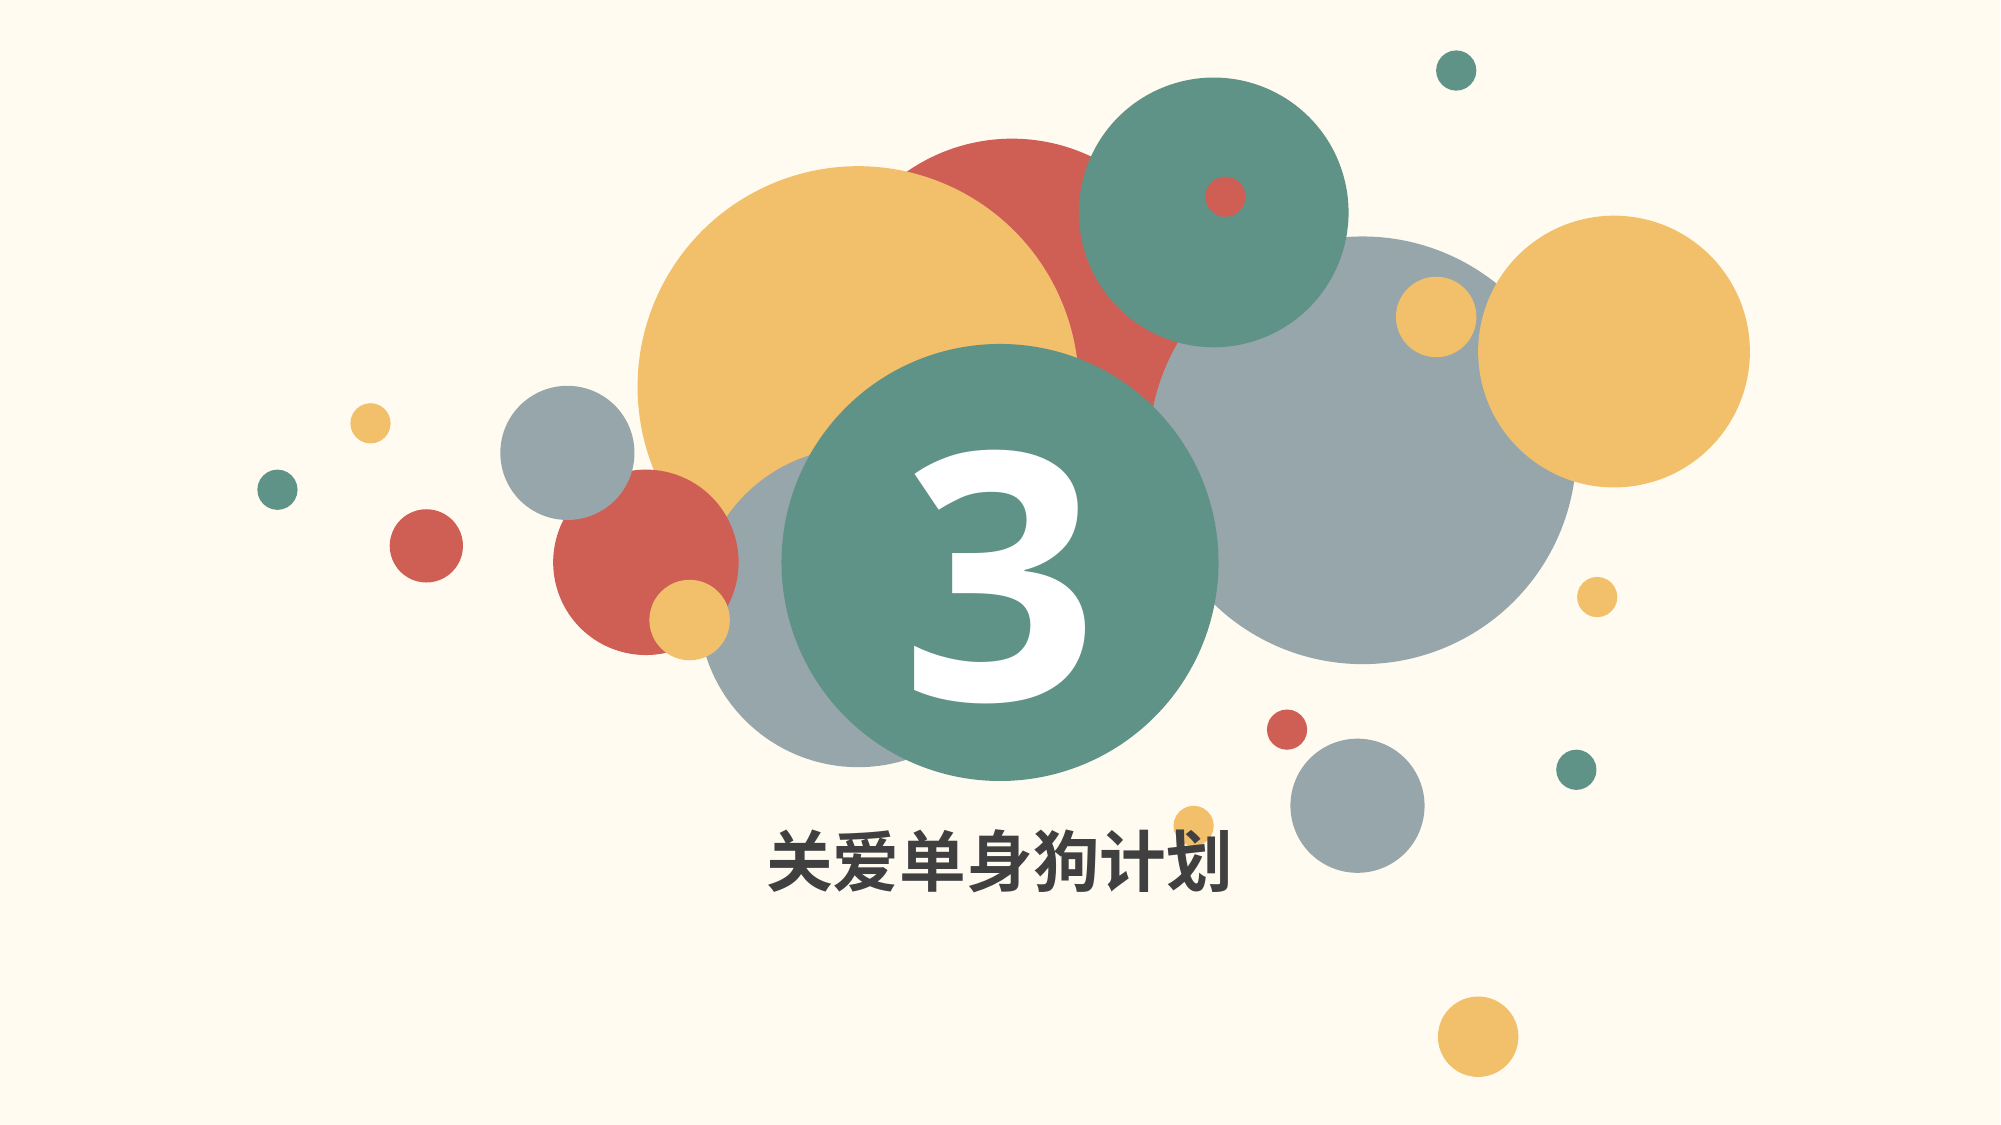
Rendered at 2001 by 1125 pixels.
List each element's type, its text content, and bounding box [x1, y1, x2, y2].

text_box [1153, 235, 1575, 666]
text_box [256, 468, 299, 511]
text_box 关爱单身狗计划 [548, 812, 1452, 908]
text_box [1435, 49, 1478, 92]
text_box [1555, 748, 1598, 791]
text_box [1394, 275, 1478, 359]
text_box 3 [780, 342, 1220, 783]
text_box [705, 454, 906, 769]
text_box [1265, 708, 1309, 751]
text_box [907, 137, 1175, 403]
text_box [388, 508, 465, 584]
text_box [1477, 214, 1751, 489]
text_box [1289, 737, 1426, 812]
text_box [1177, 804, 1210, 812]
text_box [499, 384, 636, 522]
text_box [349, 402, 392, 445]
text_box [648, 578, 731, 662]
text_box [1576, 575, 1619, 619]
text_box [636, 165, 1078, 513]
text_box [1204, 175, 1247, 218]
text_box [1077, 76, 1350, 349]
text_box [552, 468, 740, 657]
text_box [1436, 995, 1520, 1079]
